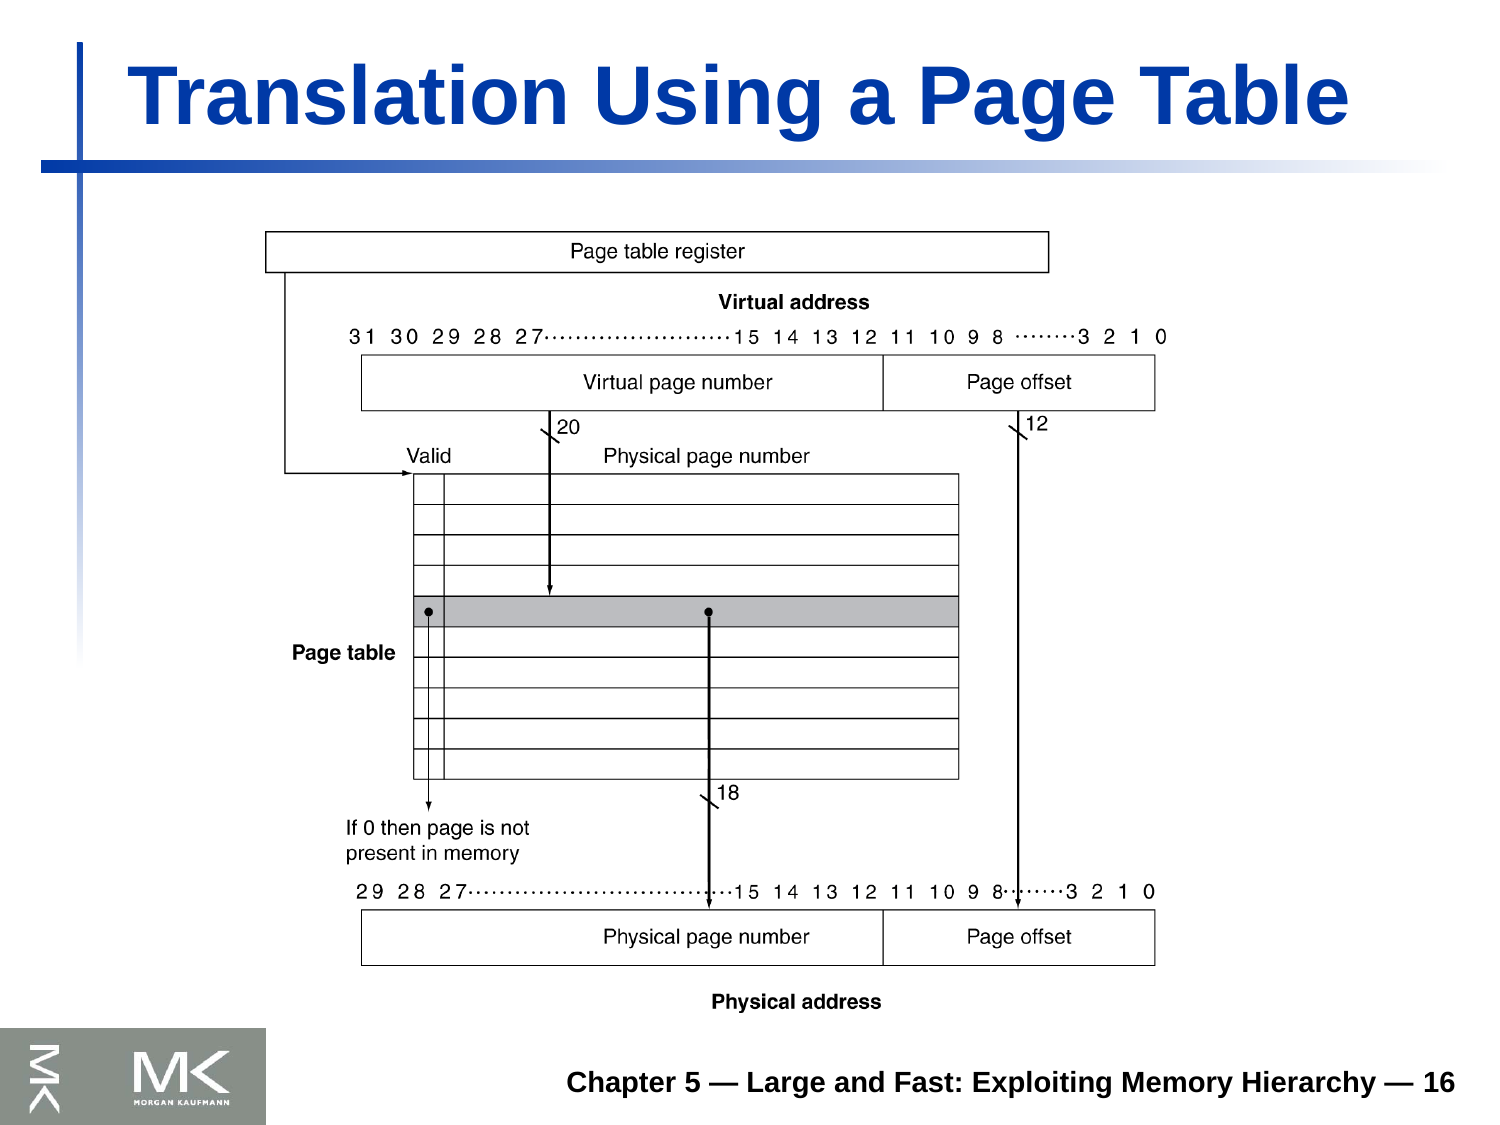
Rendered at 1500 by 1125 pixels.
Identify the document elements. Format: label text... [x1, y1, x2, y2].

picture [0, 1028, 266, 1125]
footer Chapter 5 — Large and Fast: Exploiting Memory Hierarchy — 16 [277, 1046, 1471, 1106]
picture [265, 231, 1171, 1013]
title Translation Using a Page Table [112, 23, 1468, 149]
